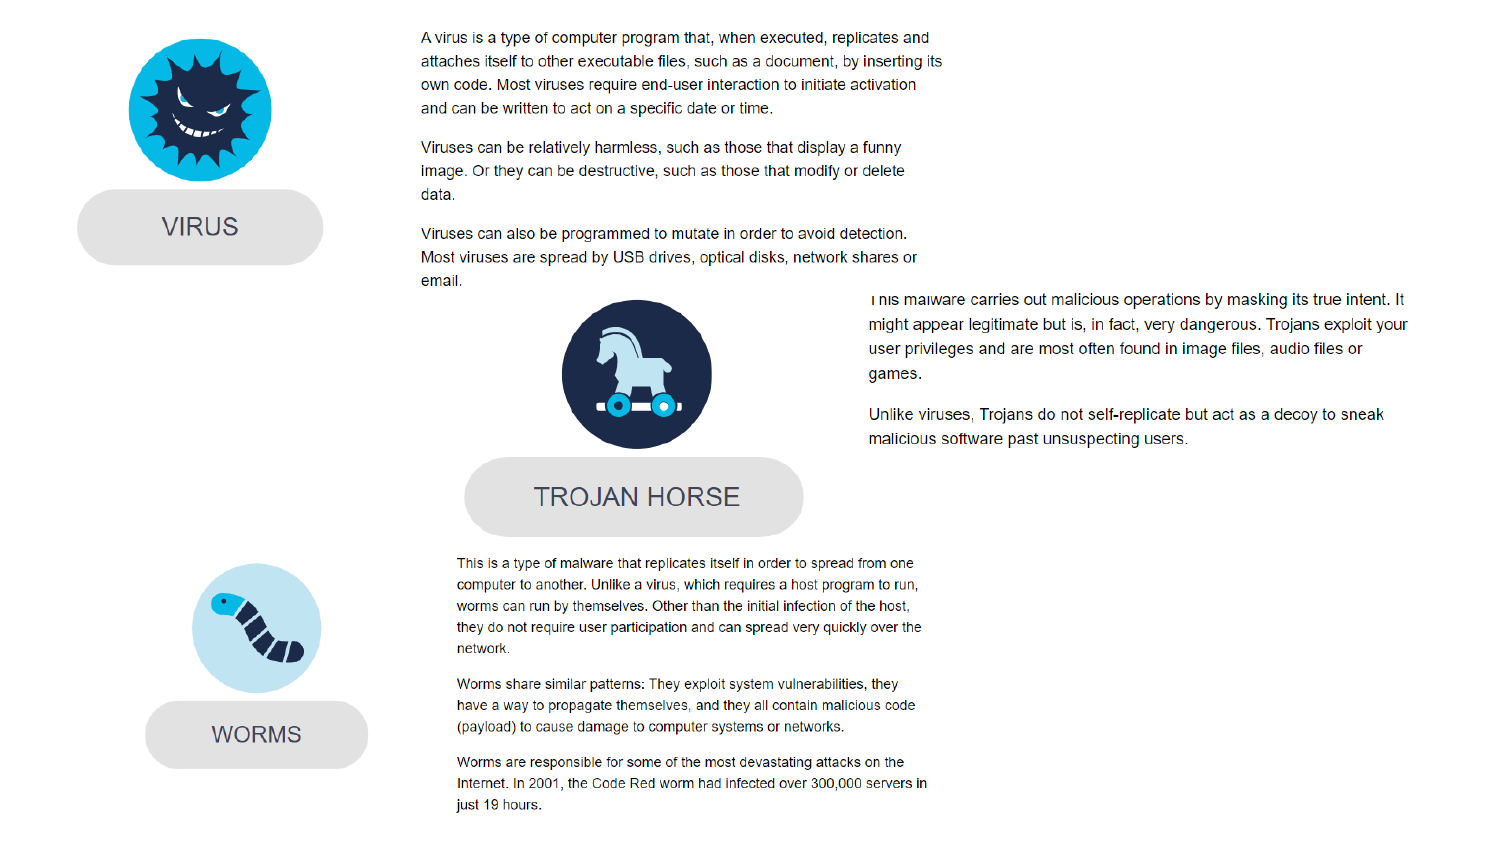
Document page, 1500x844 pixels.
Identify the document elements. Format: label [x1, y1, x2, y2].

picture [70, 19, 1413, 821]
